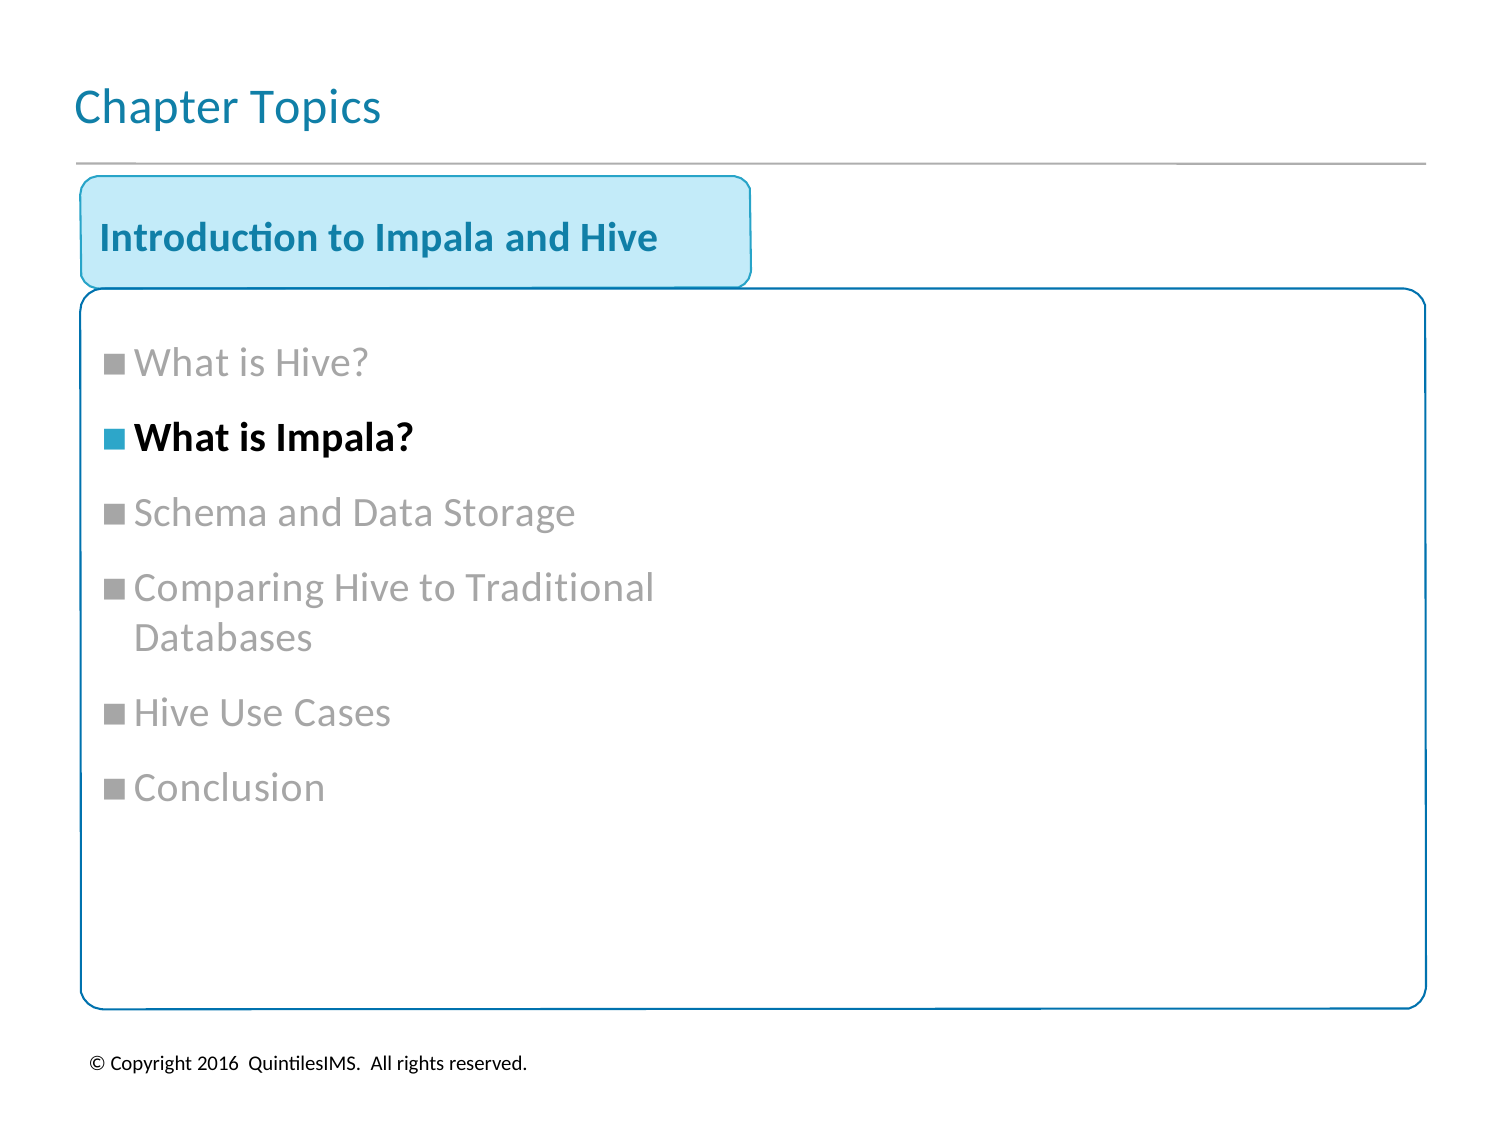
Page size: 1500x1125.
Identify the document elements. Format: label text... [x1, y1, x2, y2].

text_box [80, 176, 751, 289]
text_box [80, 288, 1427, 1010]
text_box Introduction to Impala and Hive What is Hive? What is Impala? Schema and Data Storage Comparing Hive to Traditional Databases Hive Use Cases Conclusion [97, 210, 830, 810]
title Chapter Topics [72, 73, 1428, 262]
footer © Copyright 2016 QuintilesIMS. All rights reserved. [86, 1049, 1198, 1125]
